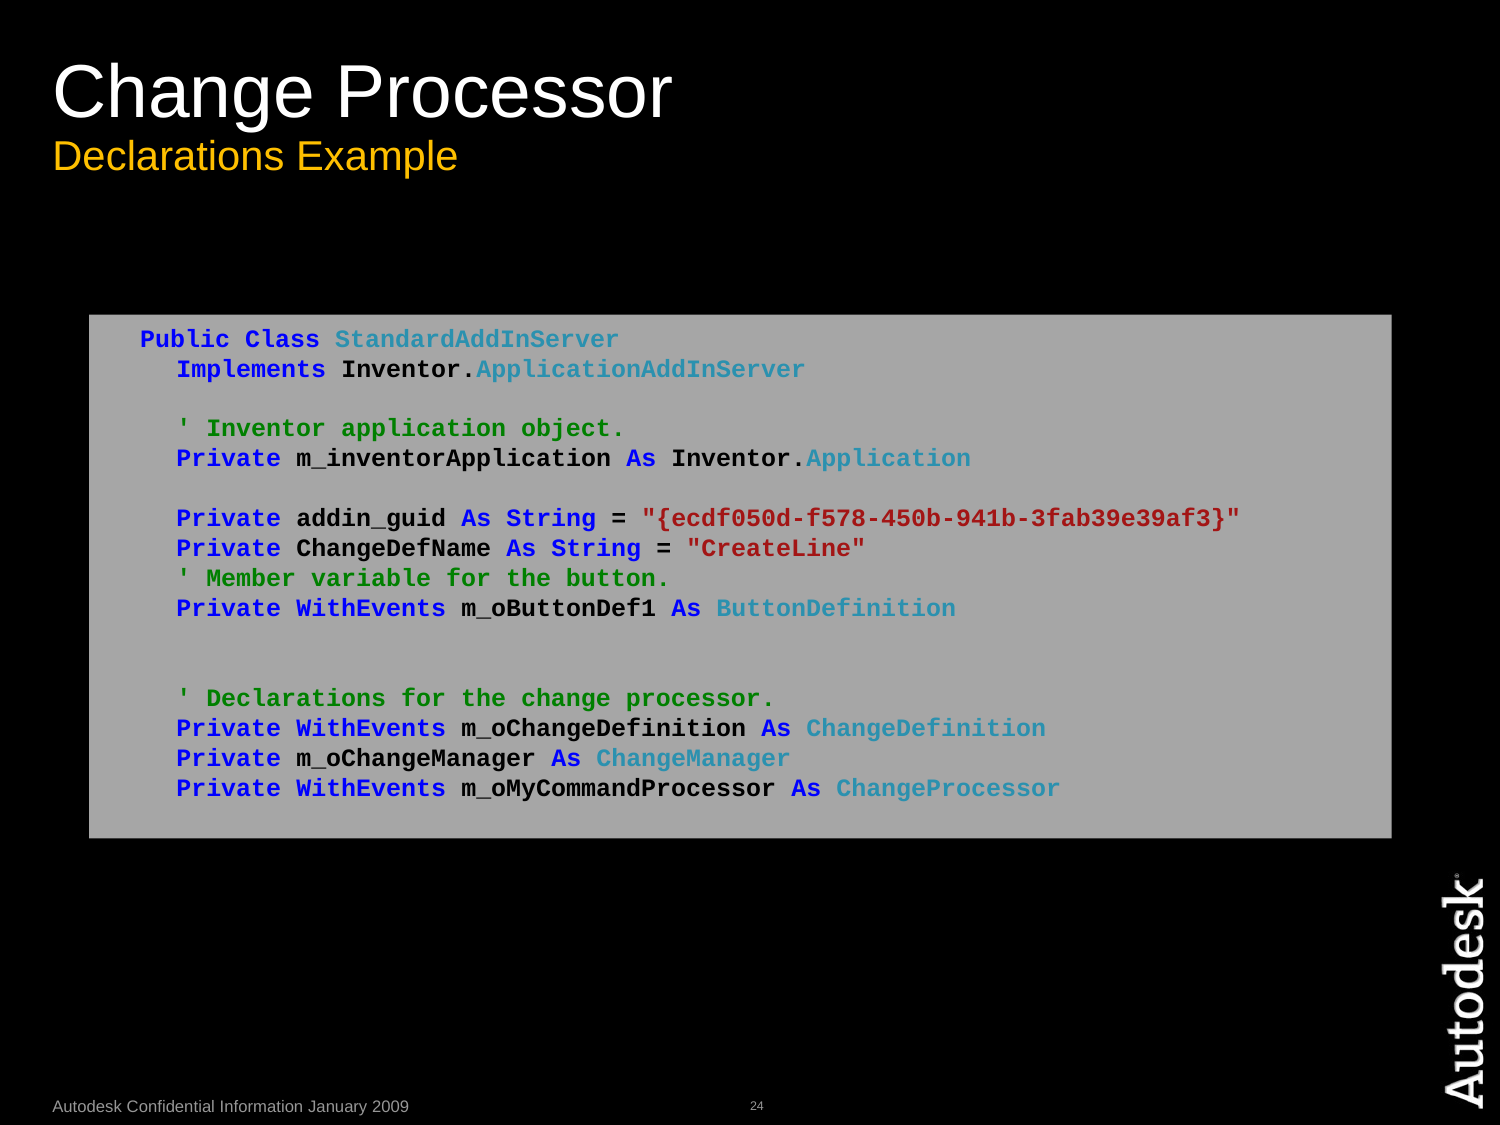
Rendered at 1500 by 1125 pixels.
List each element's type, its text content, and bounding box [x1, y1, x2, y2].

text_box Public Class StandardAddInServer Implements Inventor.ApplicationAddInServer ' Inventor application object. Private m_inventorApplication As Inventor.Application Private addin_guid As String = "{ecdf050d-f578-450b-941b-3fab39e39af3}" Private ChangeDefName As String = "CreateLine" ' Member variable for the button. Private WithEvents m_oButtonDef1 As ButtonDefinition ' Declarations for the change processor. Private WithEvents m_oChangeDefinition As ChangeDefinition Private m_oChangeManager As ChangeManager Private WithEvents m_oMyCommandProcessor As ChangeProcessor [89, 314, 1392, 839]
picture [1402, 0, 1500, 1125]
title Change Processor Declarations Example [52, 22, 1376, 211]
